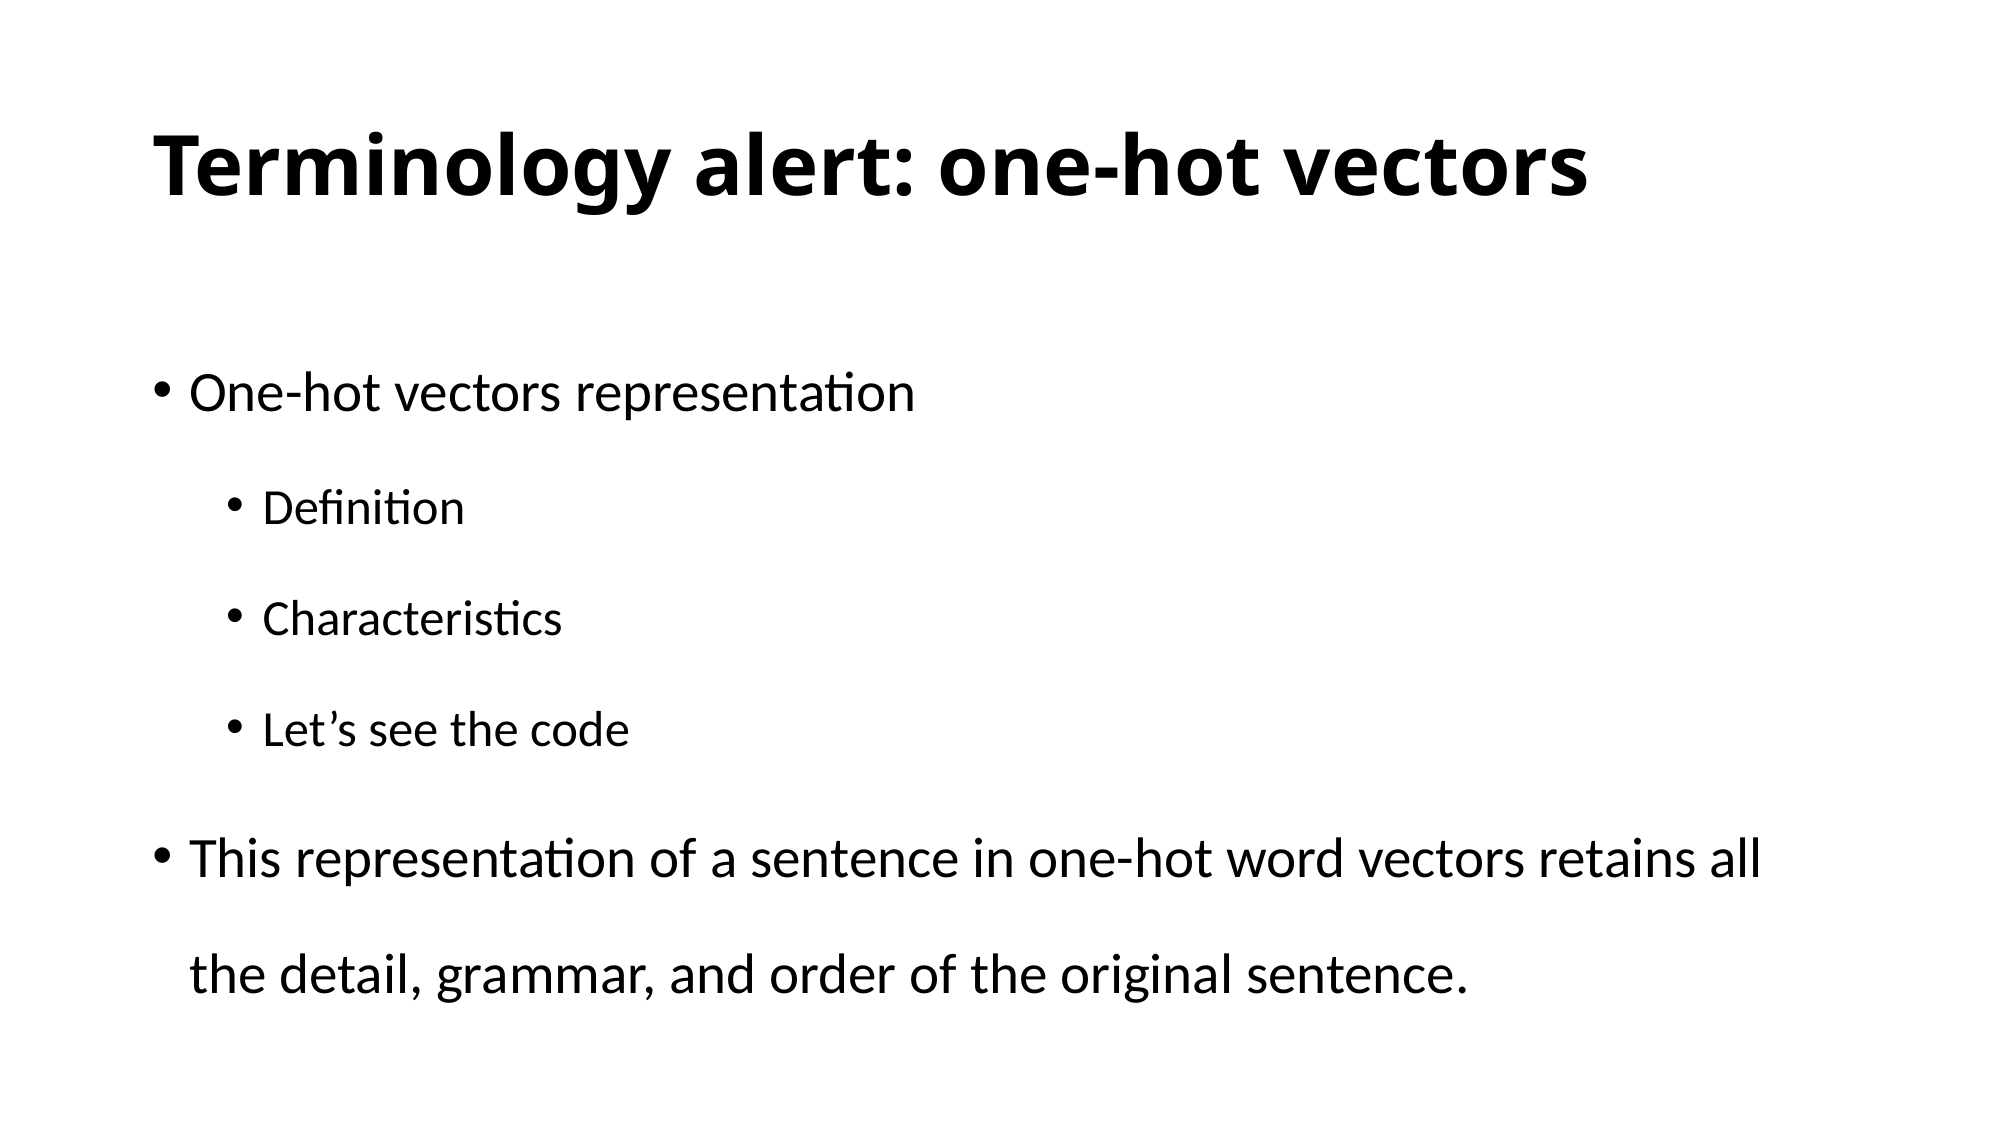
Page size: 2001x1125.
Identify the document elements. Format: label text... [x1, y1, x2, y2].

title Terminology alert: one-hot vectors [137, 59, 1863, 278]
list One-hot vectors representation Definition Characteristics Let’s see the code This representation of a sentence in one-hot word vectors retains all the detail, grammar, and order of the original sentence. [137, 299, 1863, 1014]
